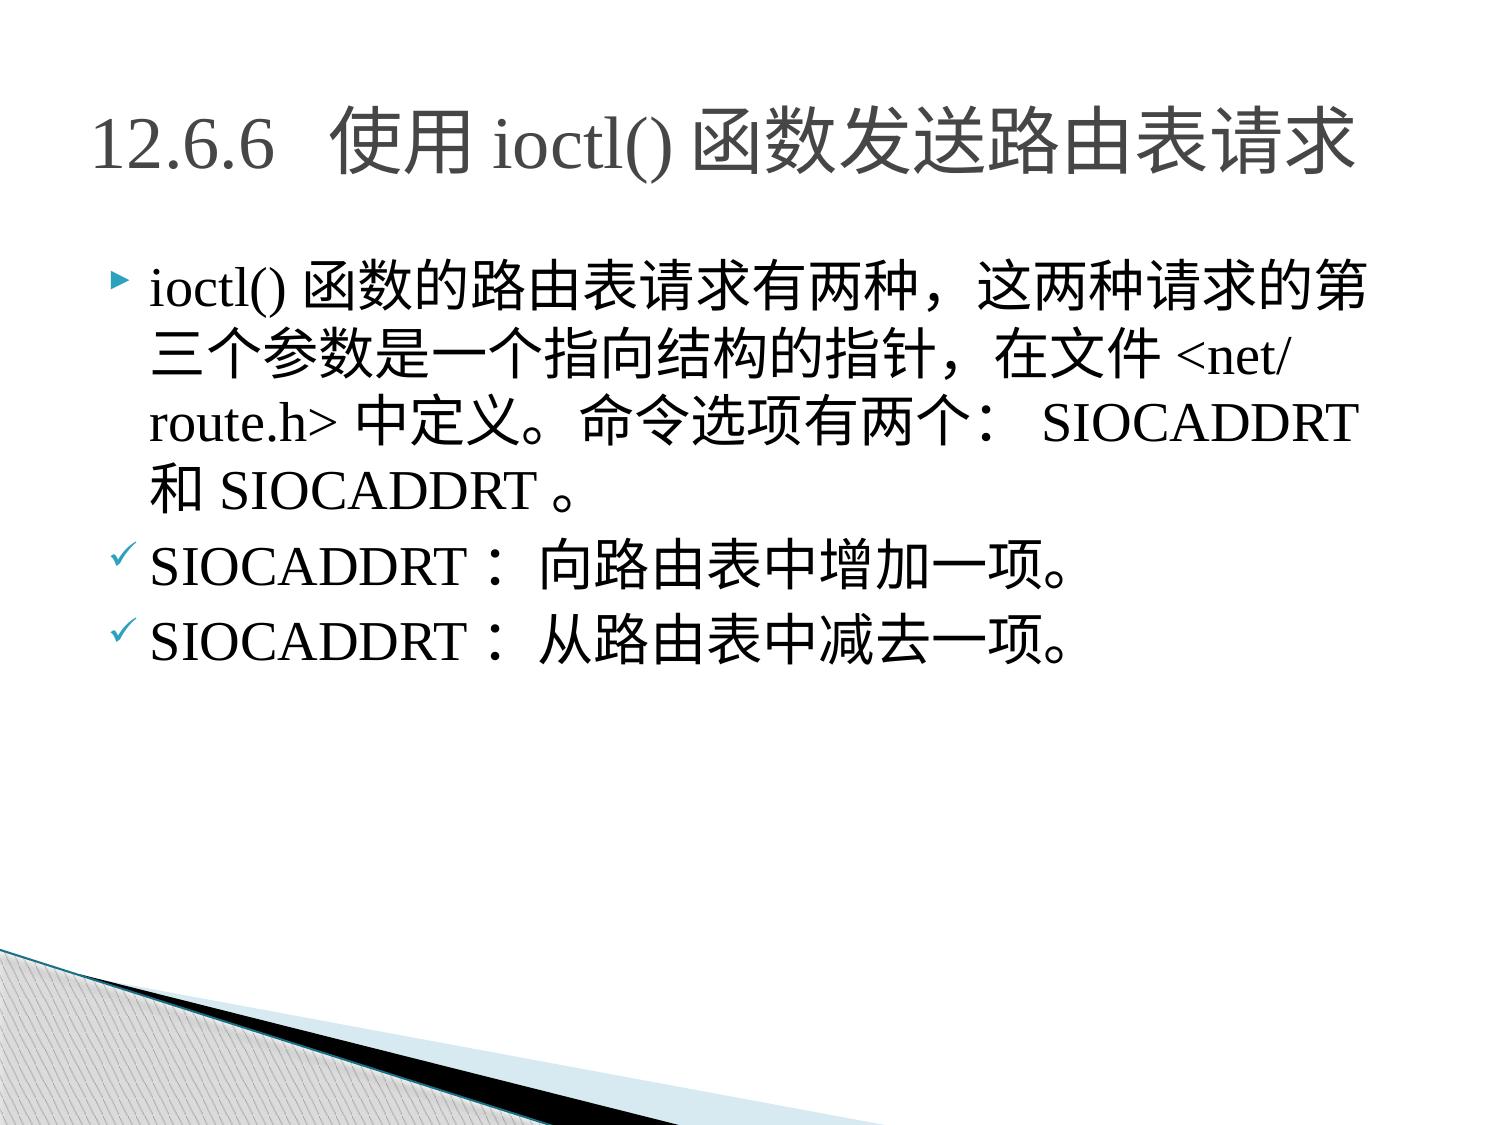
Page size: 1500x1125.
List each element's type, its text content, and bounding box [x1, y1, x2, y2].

list ioctl()函数的路由表请求有两种，这两种请求的第三个参数是一个指向结构的指针，在文件<net/route.h>中定义。命令选项有两个：SIOCADDRT和SIOCADDRT。 SIOCADDRT：向路由表中增加一项。 SIOCADDRT：从路由表中减去一项。 [75, 243, 1425, 986]
title 12.6.6 使用ioctl()函数发送路由表请求 [75, 45, 1425, 233]
